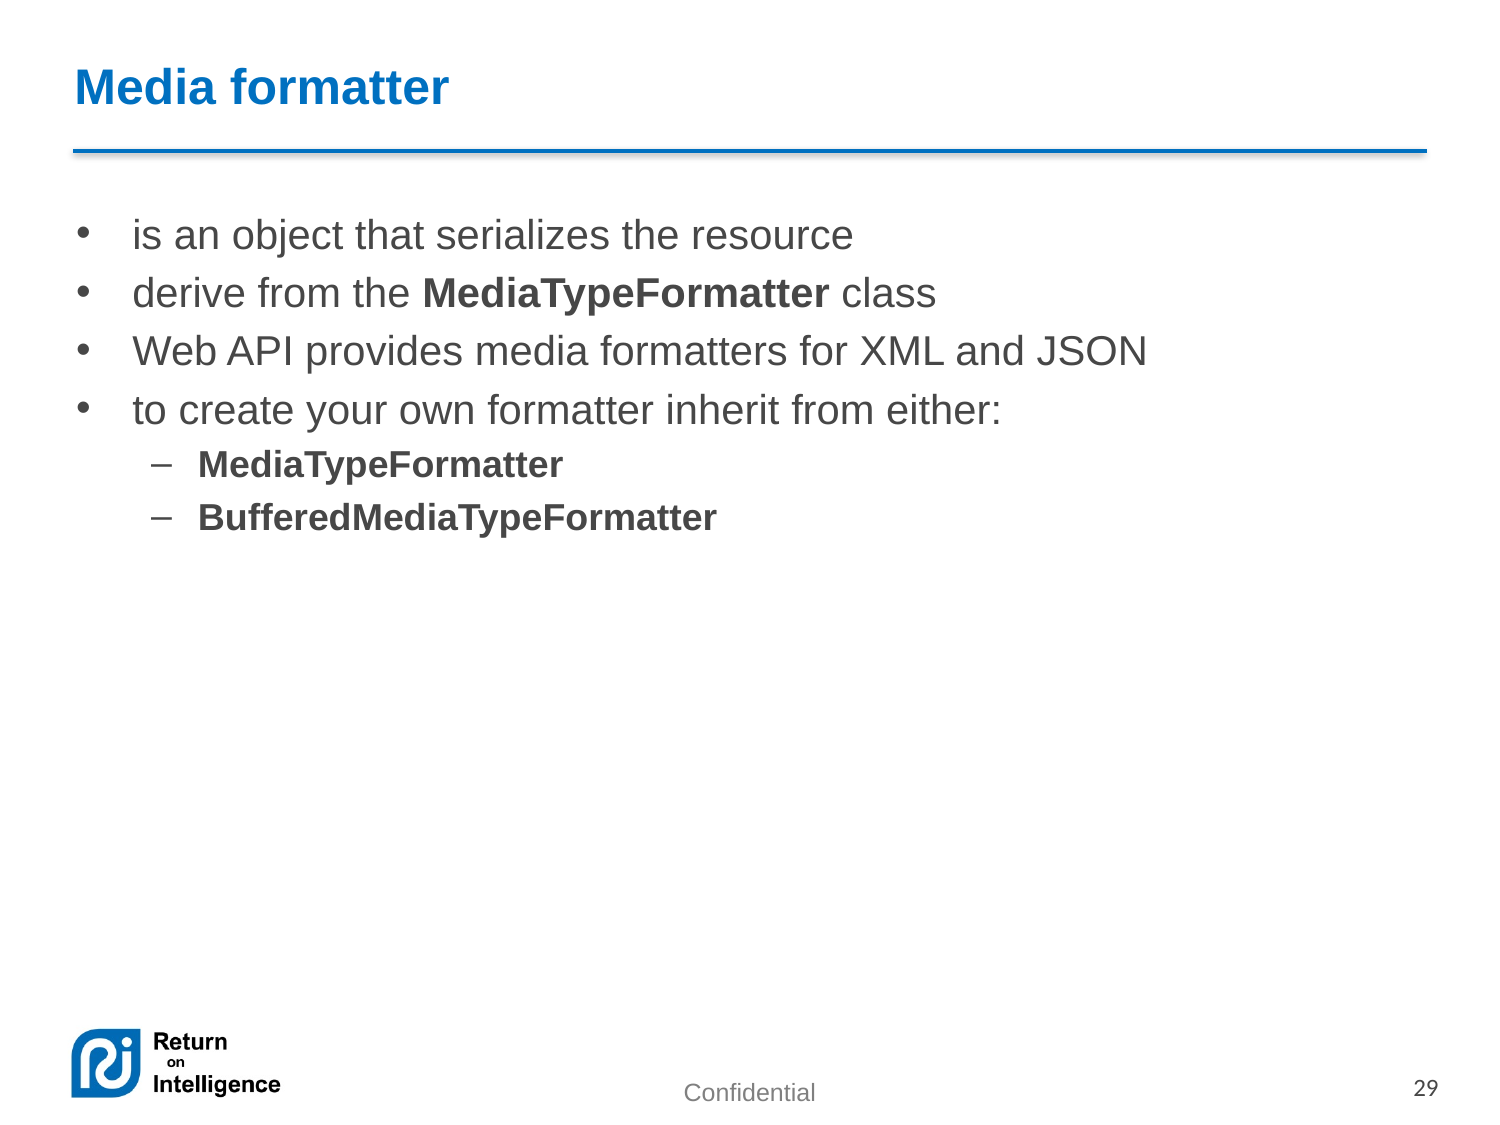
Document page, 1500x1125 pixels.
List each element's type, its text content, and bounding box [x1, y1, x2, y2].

title Media formatter [59, 2, 1454, 166]
picture [67, 1022, 289, 1098]
list is an object that serializes the resource derive from the MediaTypeFormatter class Web API provides media formatters for XML and JSON to create your own formatter inherit from either: MediaTypeFormatter BufferedMediaTypeFormatter [61, 199, 1454, 988]
